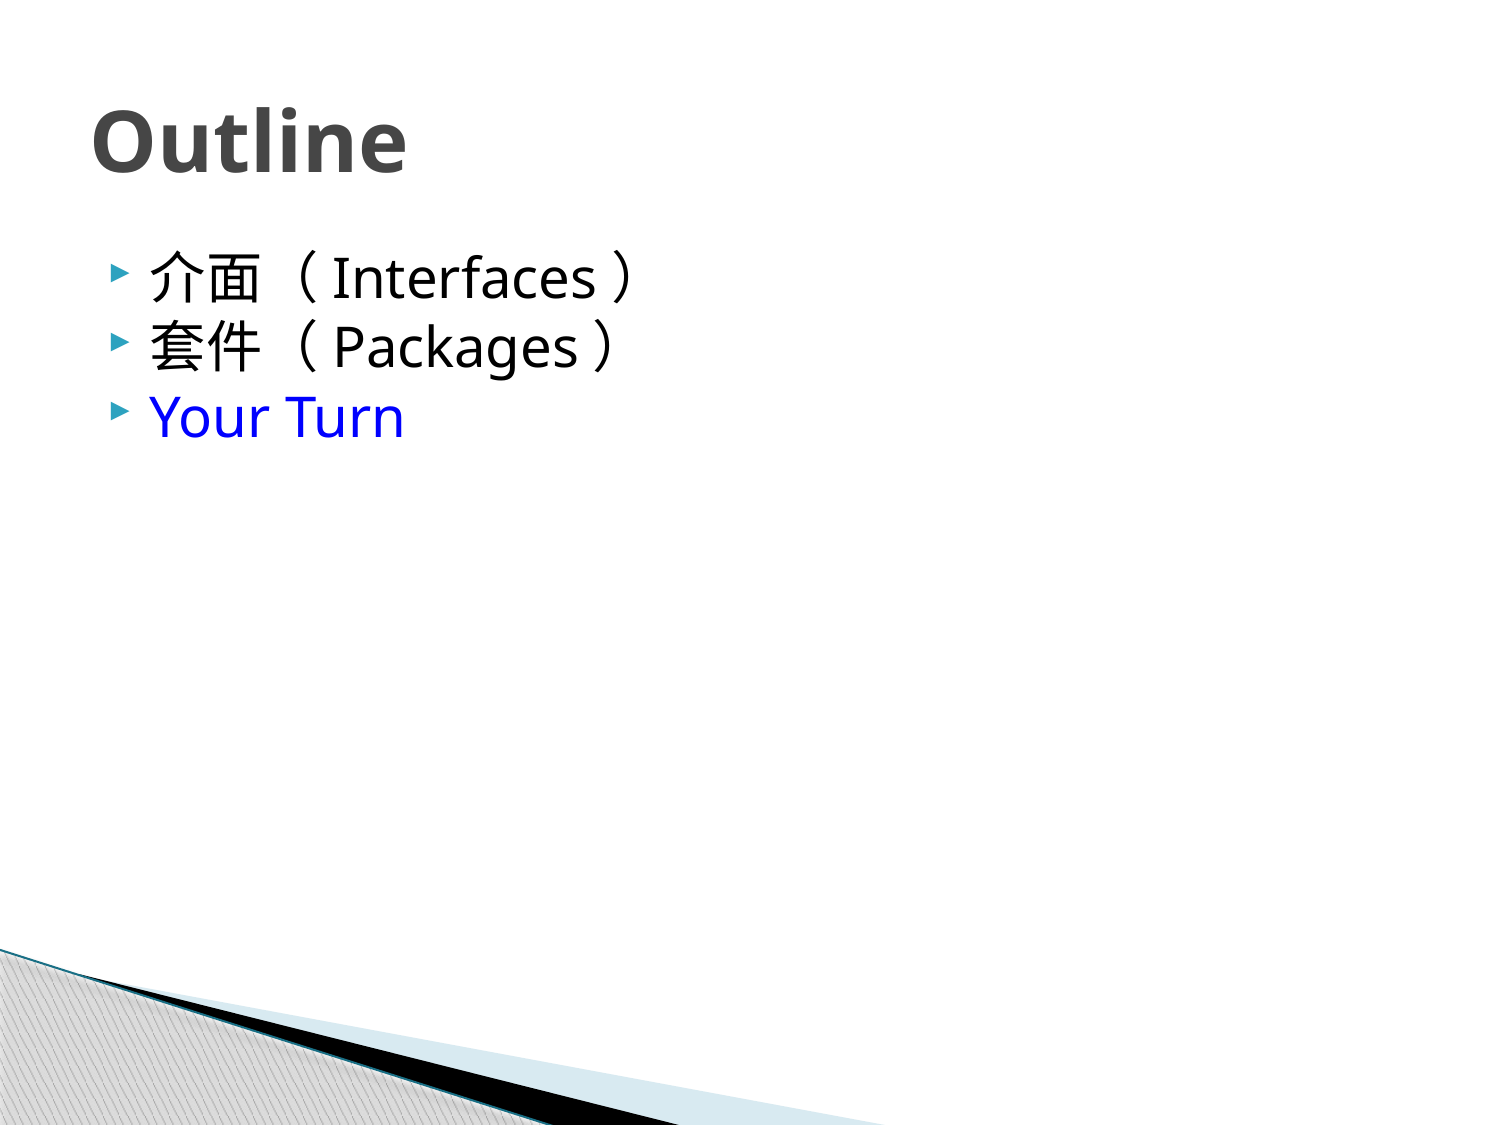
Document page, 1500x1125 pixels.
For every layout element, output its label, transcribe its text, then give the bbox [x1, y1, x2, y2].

list 介面（Interfaces） 套件（Packages） Your Turn [75, 243, 1425, 986]
title Outline [75, 45, 1425, 233]
